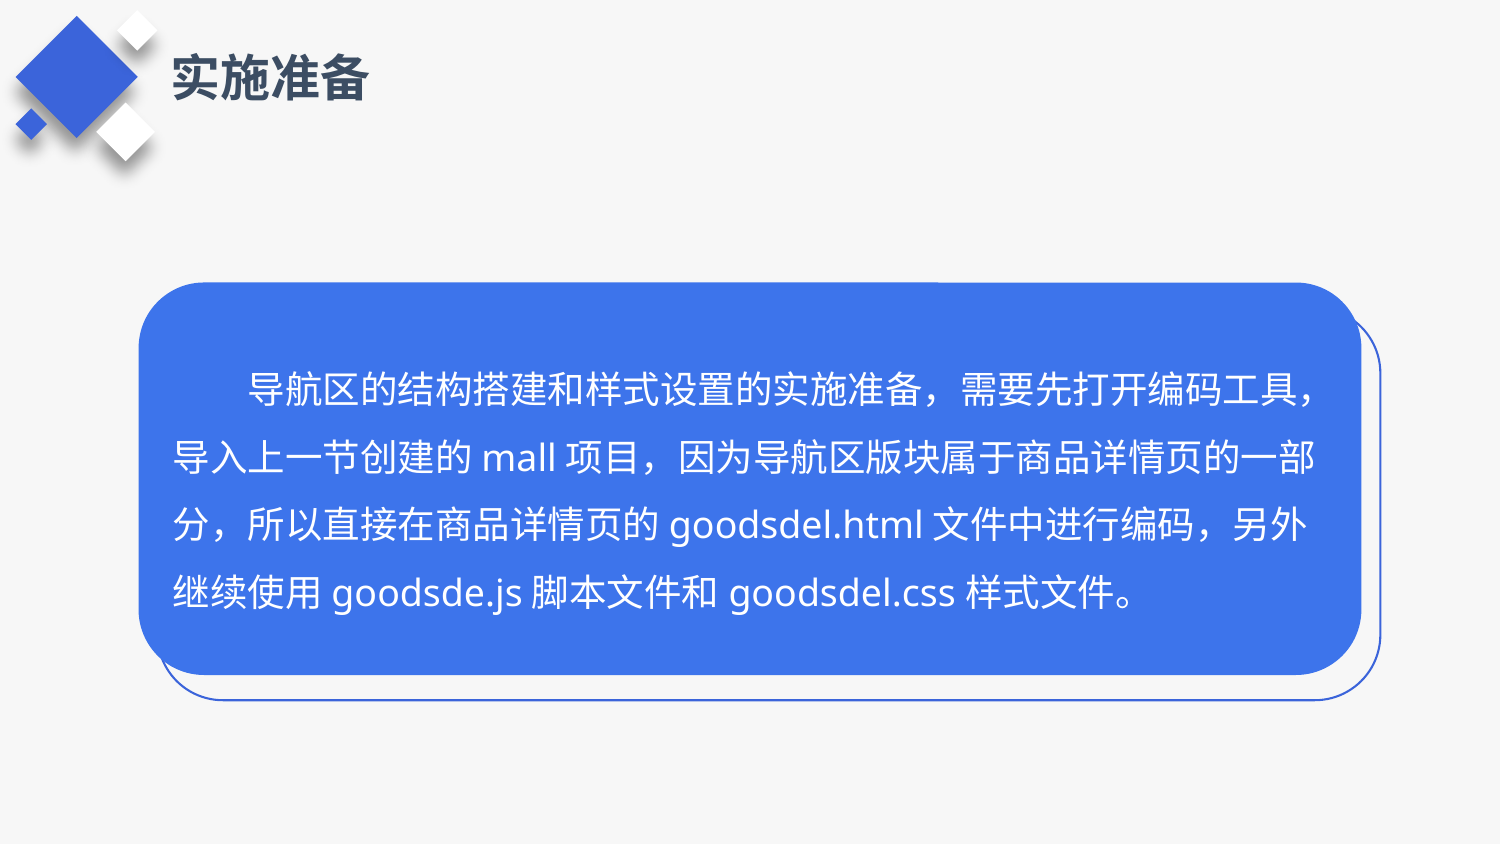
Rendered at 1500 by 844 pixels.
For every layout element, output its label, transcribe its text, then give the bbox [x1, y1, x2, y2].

text_box 实施准备 [155, 39, 386, 114]
text_box 导航区的结构搭建和样式设置的实施准备，需要先打开编码工具，导入上一节创建的mall项目，因为导航区版块属于商品详情页的一部分，所以直接在商品详情页的goodsdel.html文件中进行编码，另外继续使用goodsde.js脚本文件和goodsdel.css样式文件。 [137, 281, 1363, 677]
text_box [14, 14, 140, 140]
text_box [162, 322, 1382, 702]
text_box [115, 8, 159, 53]
text_box [94, 101, 157, 163]
text_box [13, 106, 49, 142]
